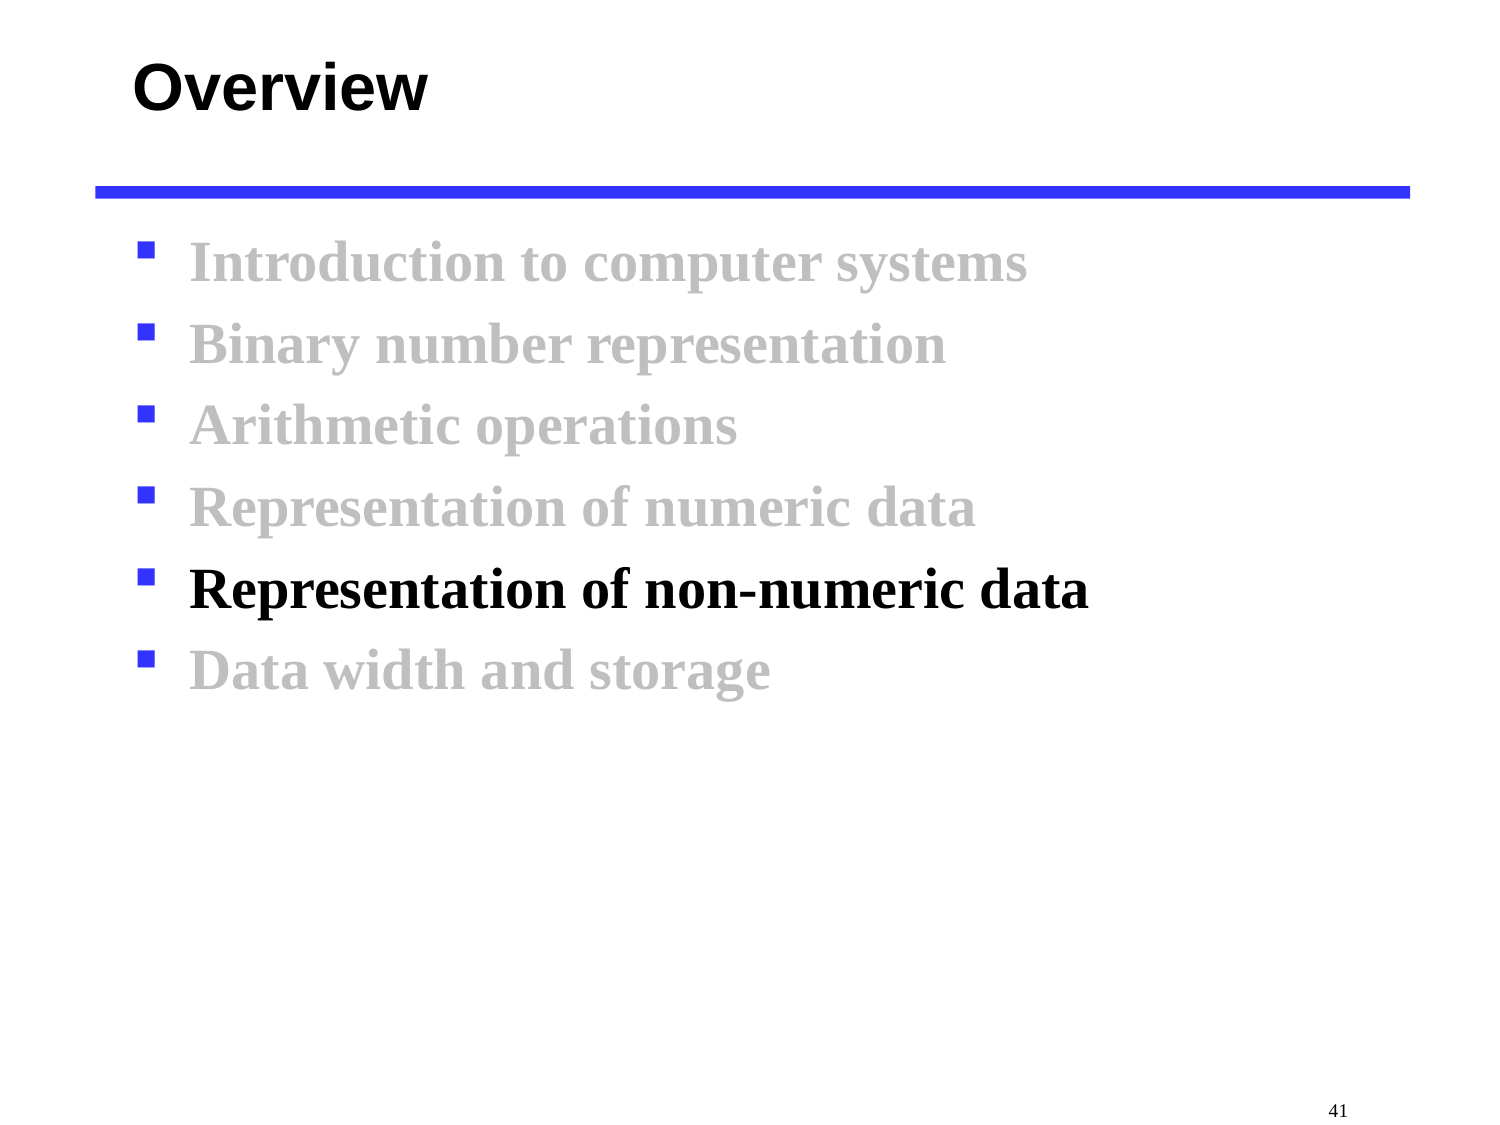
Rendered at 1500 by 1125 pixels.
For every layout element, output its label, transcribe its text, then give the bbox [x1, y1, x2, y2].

list Introduction to computer systems Binary number representation Arithmetic operations Representation of numeric data Representation of non-numeric data Data width and storage [117, 215, 1393, 1041]
title Overview [117, 0, 1393, 168]
slide_number 41 [1185, 1068, 1500, 1125]
